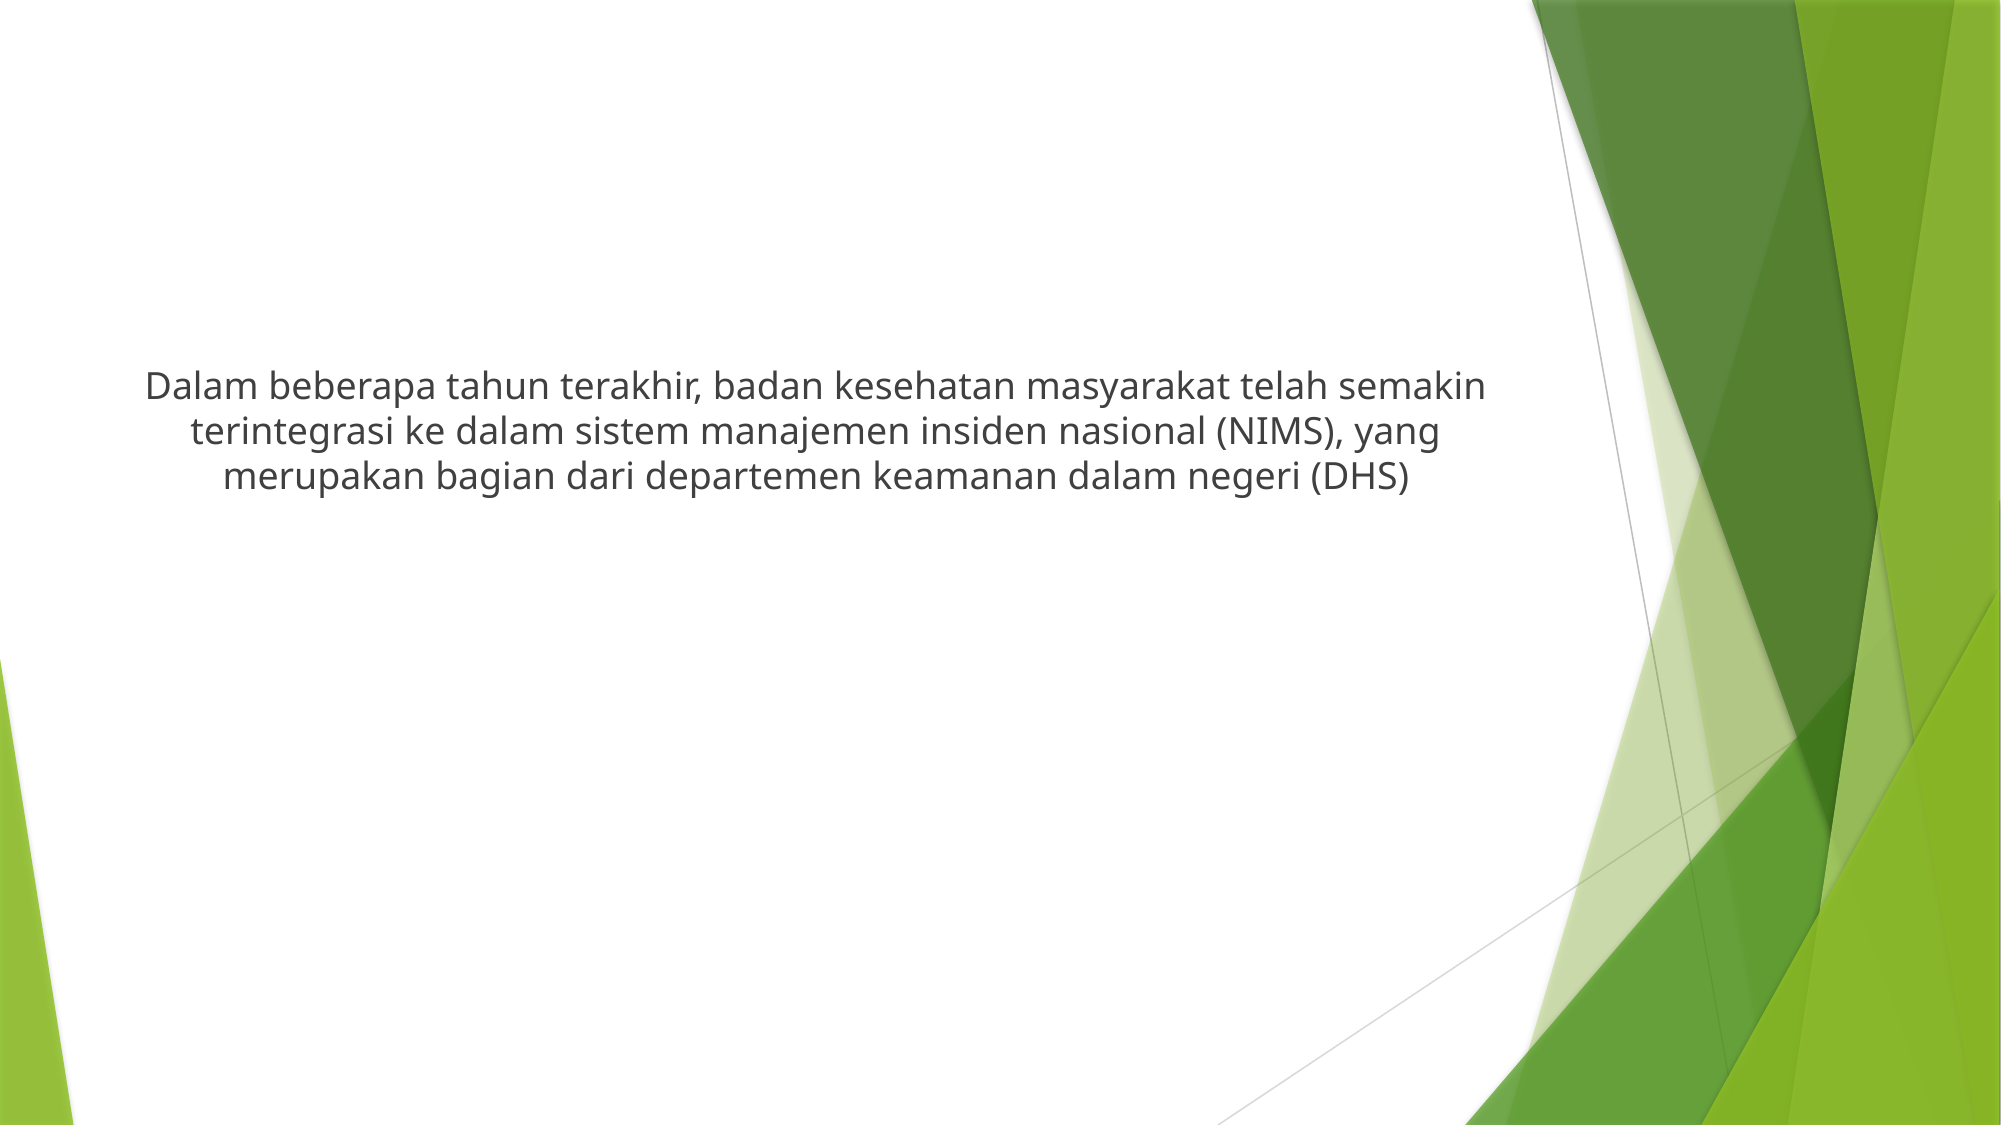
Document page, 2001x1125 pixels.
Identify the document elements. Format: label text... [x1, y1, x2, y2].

list Dalam beberapa tahun terakhir, badan kesehatan masyarakat telah semakin terintegrasi ke dalam sistem manajemen insiden nasional (NIMS), yang merupakan bagian dari departemen keamanan dalam negeri (DHS) [111, 354, 1522, 992]
